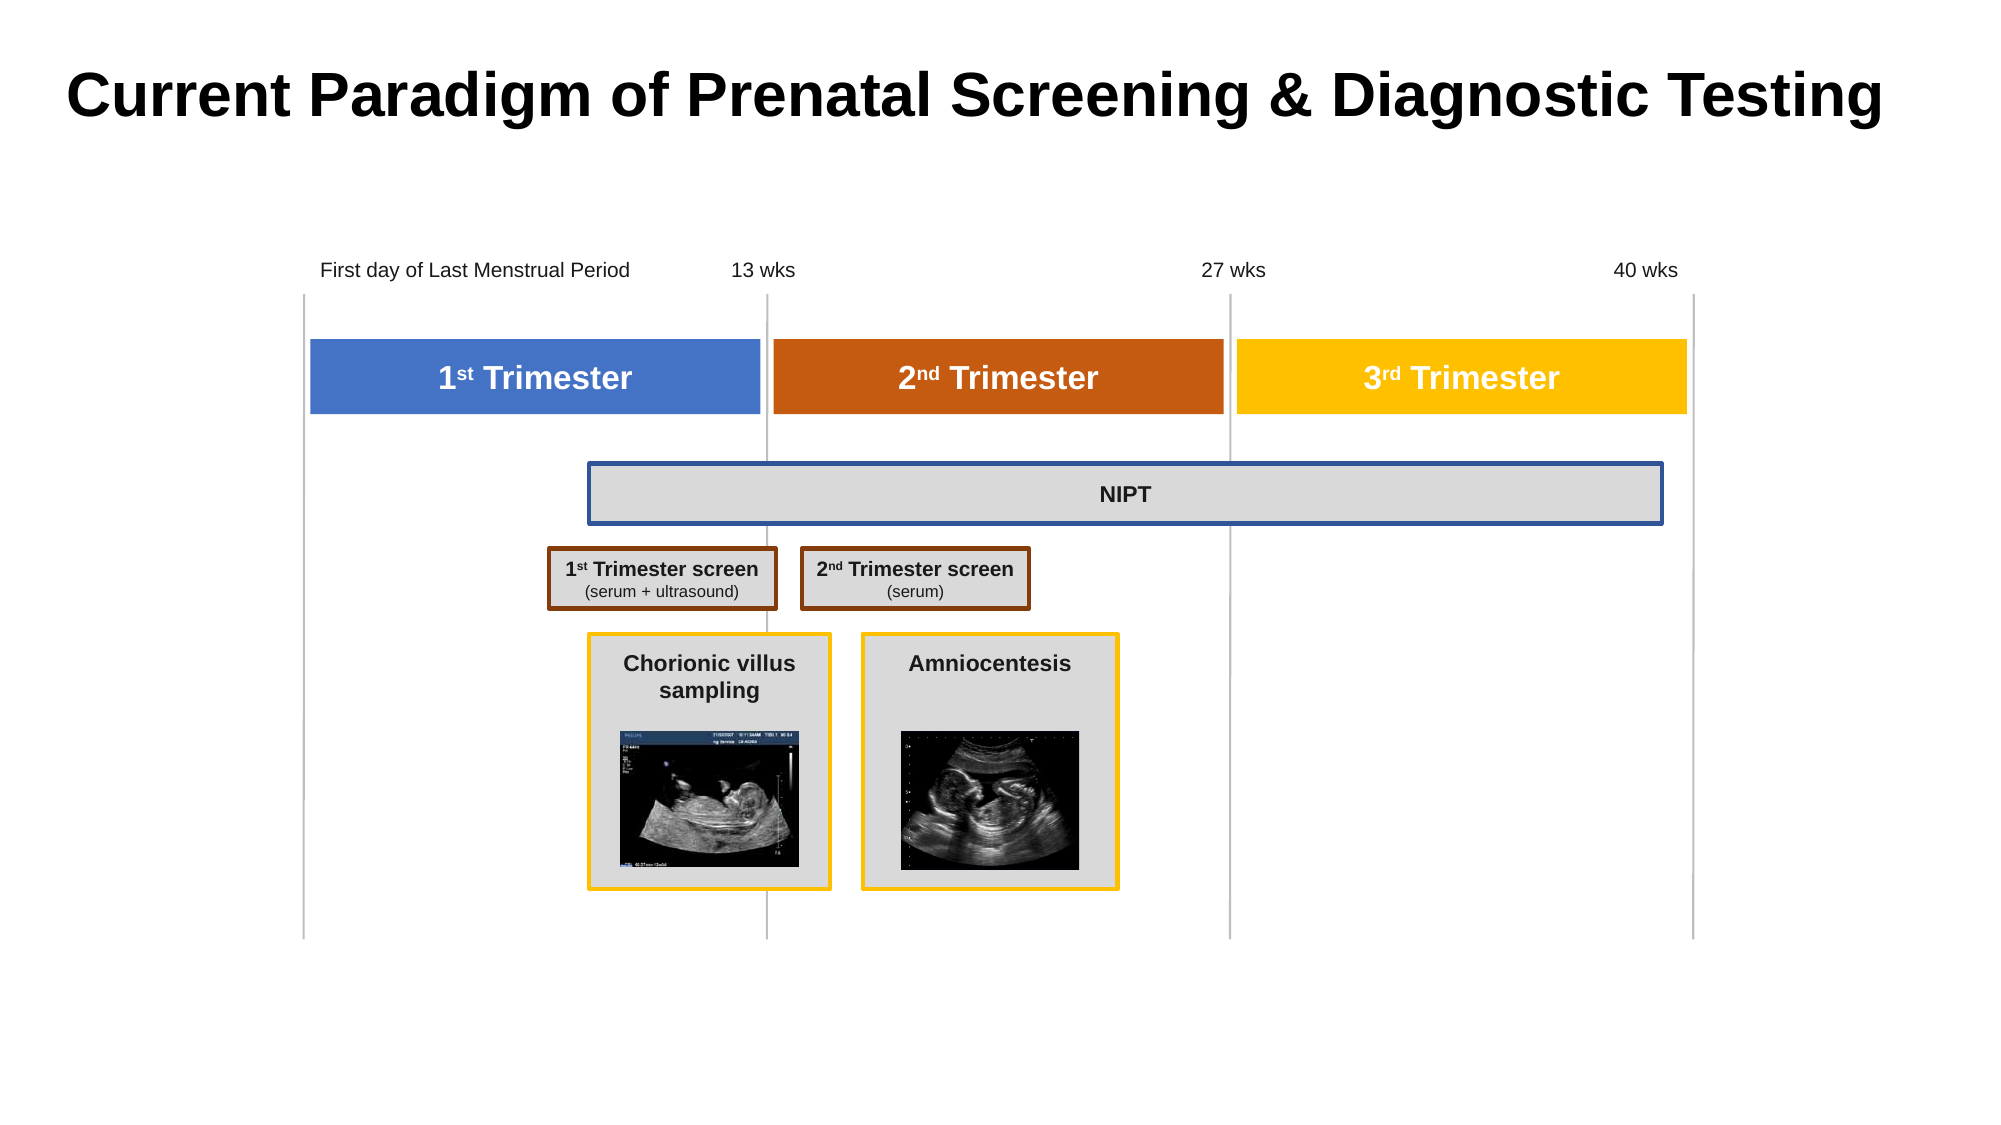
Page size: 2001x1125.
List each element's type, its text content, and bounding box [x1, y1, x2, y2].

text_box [310, 339, 1687, 415]
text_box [548, 548, 1030, 609]
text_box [303, 249, 1694, 940]
title Current Paradigm of Prenatal Screening & Diagnostic Testing [51, 17, 1930, 176]
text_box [589, 633, 1118, 890]
